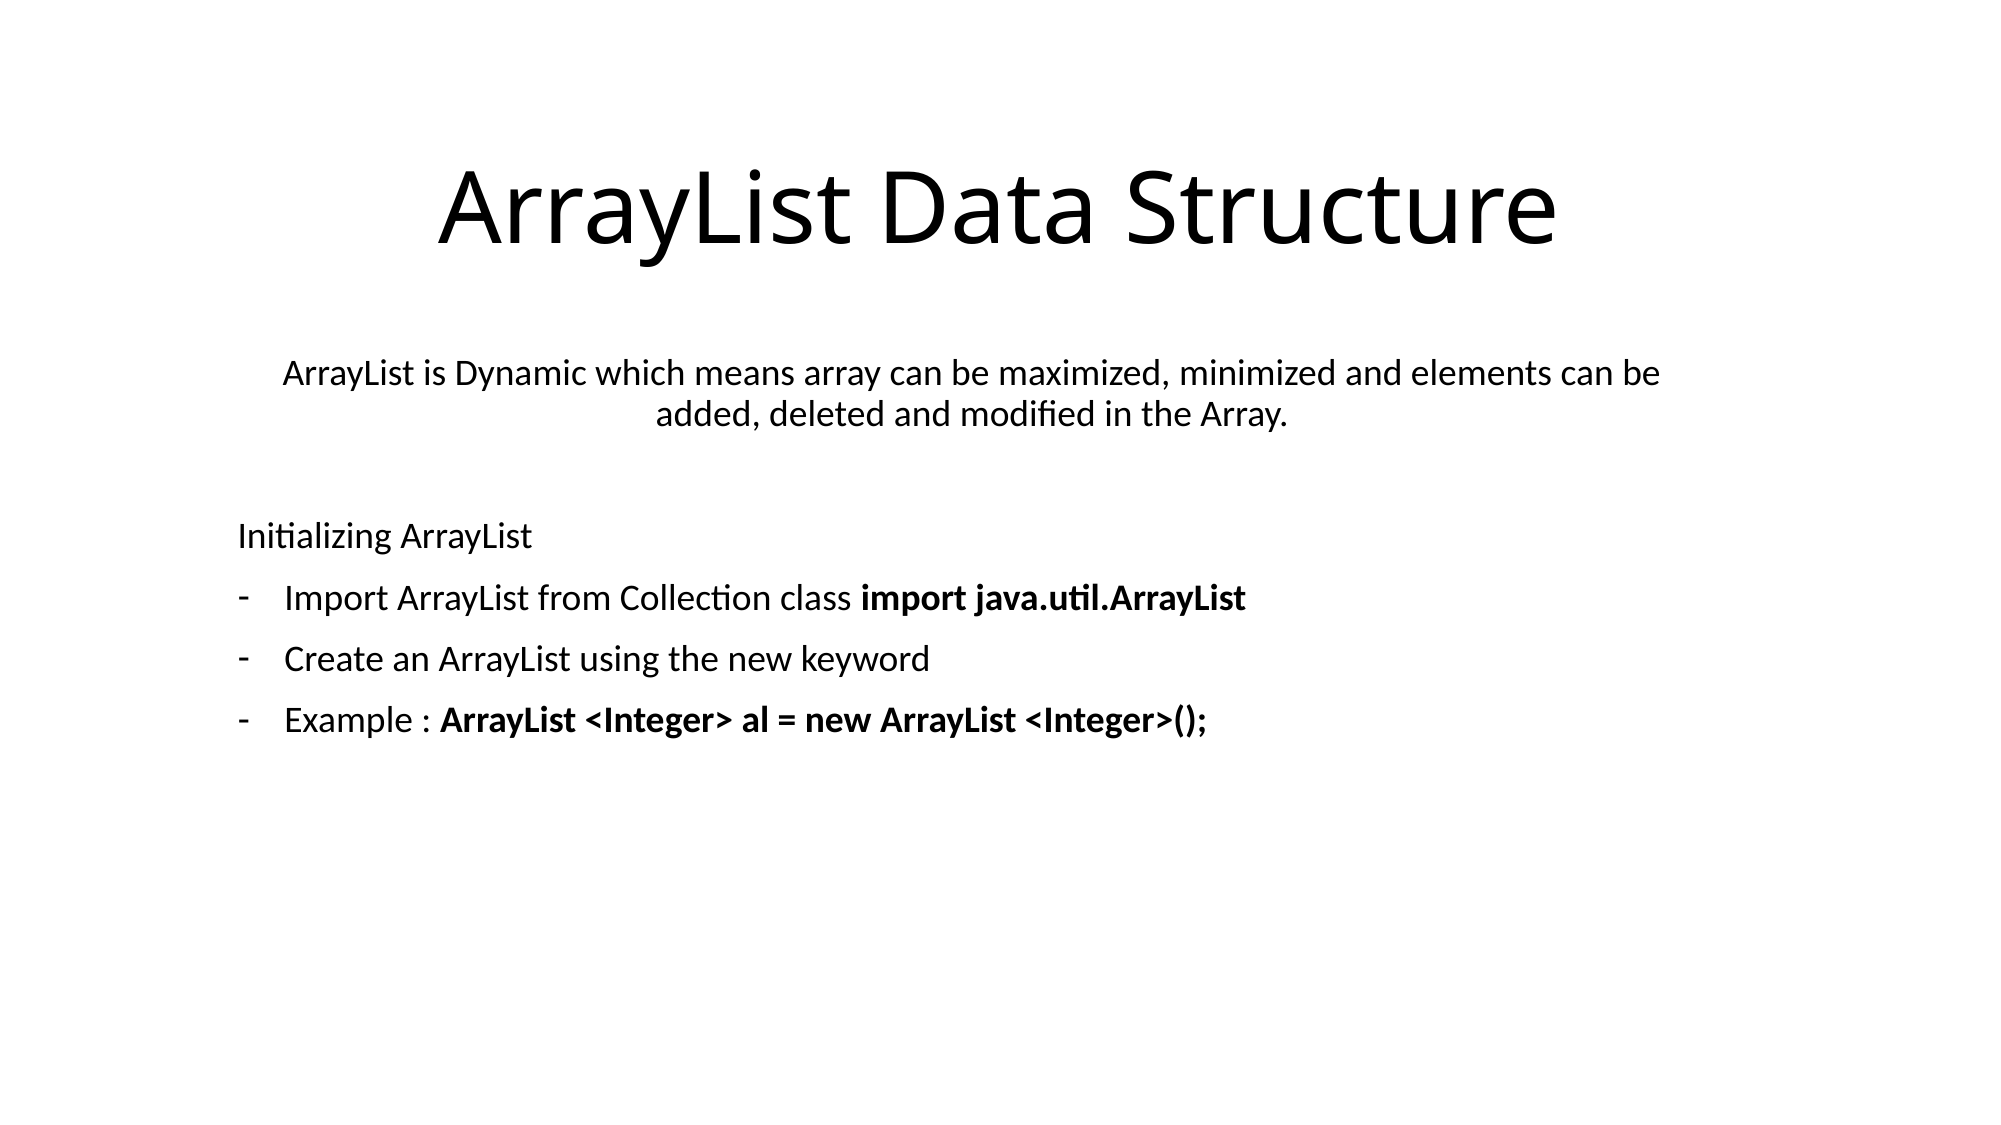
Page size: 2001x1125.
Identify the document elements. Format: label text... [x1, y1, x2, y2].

subtitle ArrayList is Dynamic which means array can be maximized, minimized and elements can be added, deleted and modified in the Array. Initializing ArrayList Import ArrayList from Collection class import java.util.ArrayList Create an ArrayList using the new keyword Example : ArrayList <Integer> al = new ArrayList <Integer>(); [222, 345, 1723, 852]
title ArrayList Data Structure [249, 66, 1750, 273]
